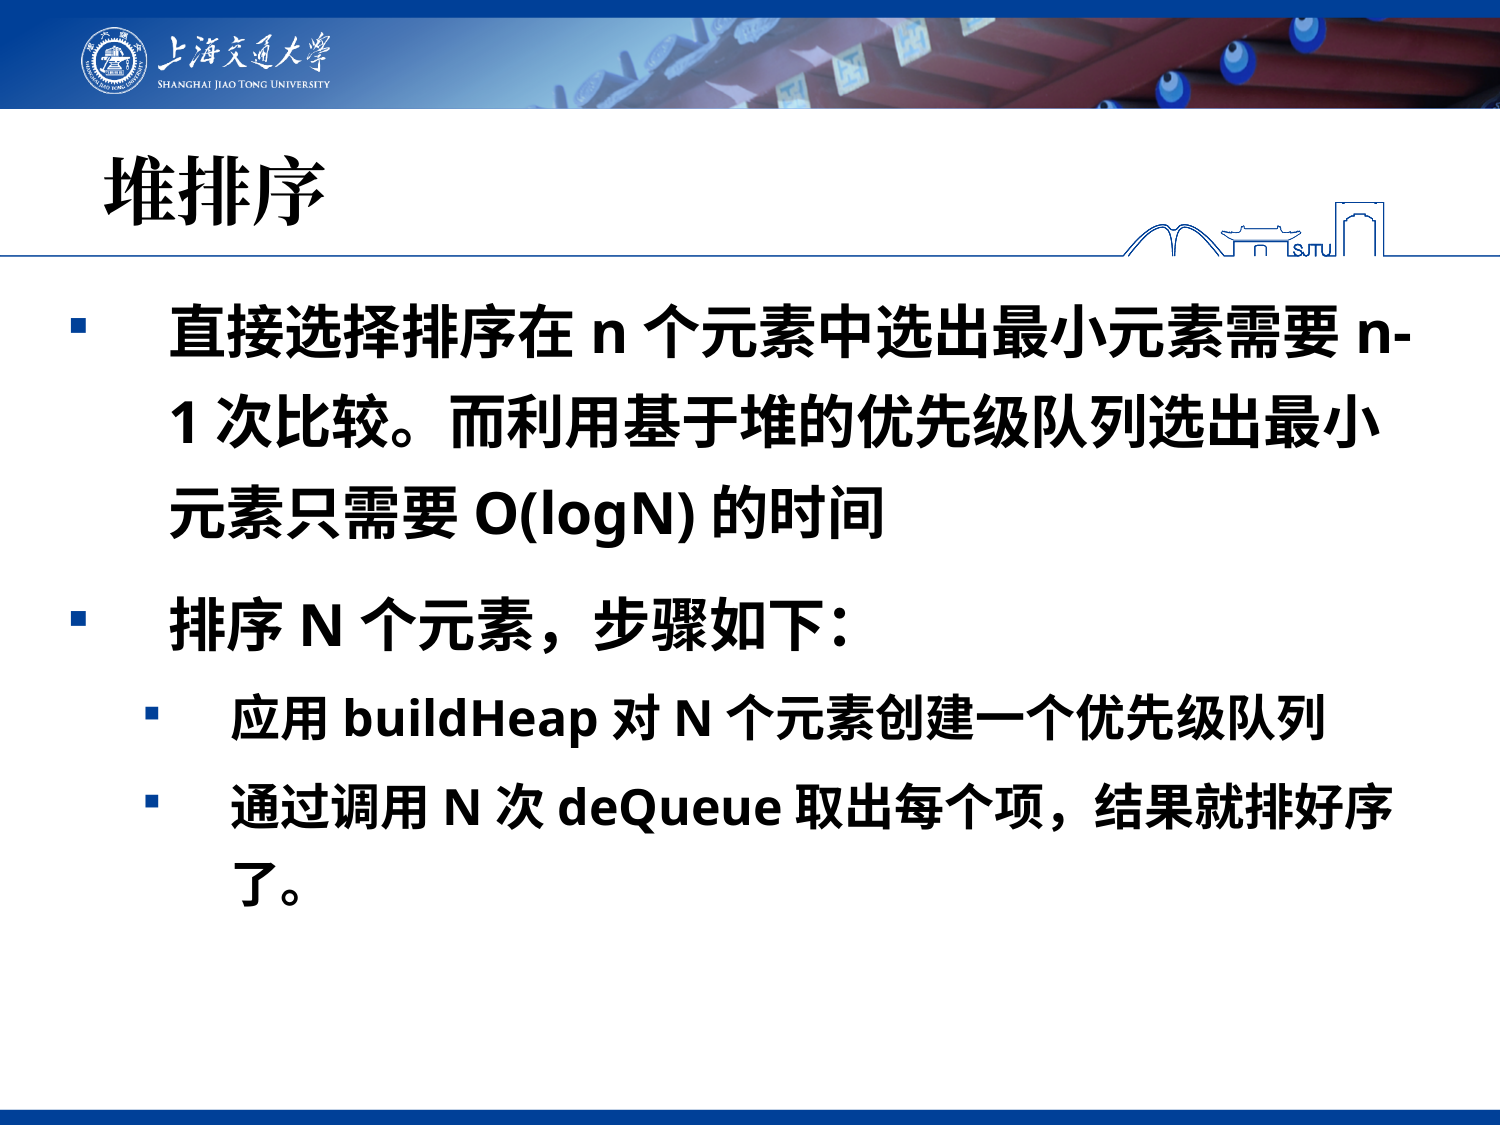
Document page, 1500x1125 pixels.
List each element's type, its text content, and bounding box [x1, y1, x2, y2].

list 直接选择排序在n个元素中选出最小元素需要n-1次比较。而利用基于堆的优先级队列选出最小元素只需要O(logN)的时间 排序N个元素，步骤如下： 应用buildHeap对N个元素创建一个优先级队列 通过调用N次deQueue取出每个项，结果就排好序了。 [53, 266, 1447, 1071]
picture [0, 18, 1500, 109]
title 堆排序 [87, 101, 1362, 266]
